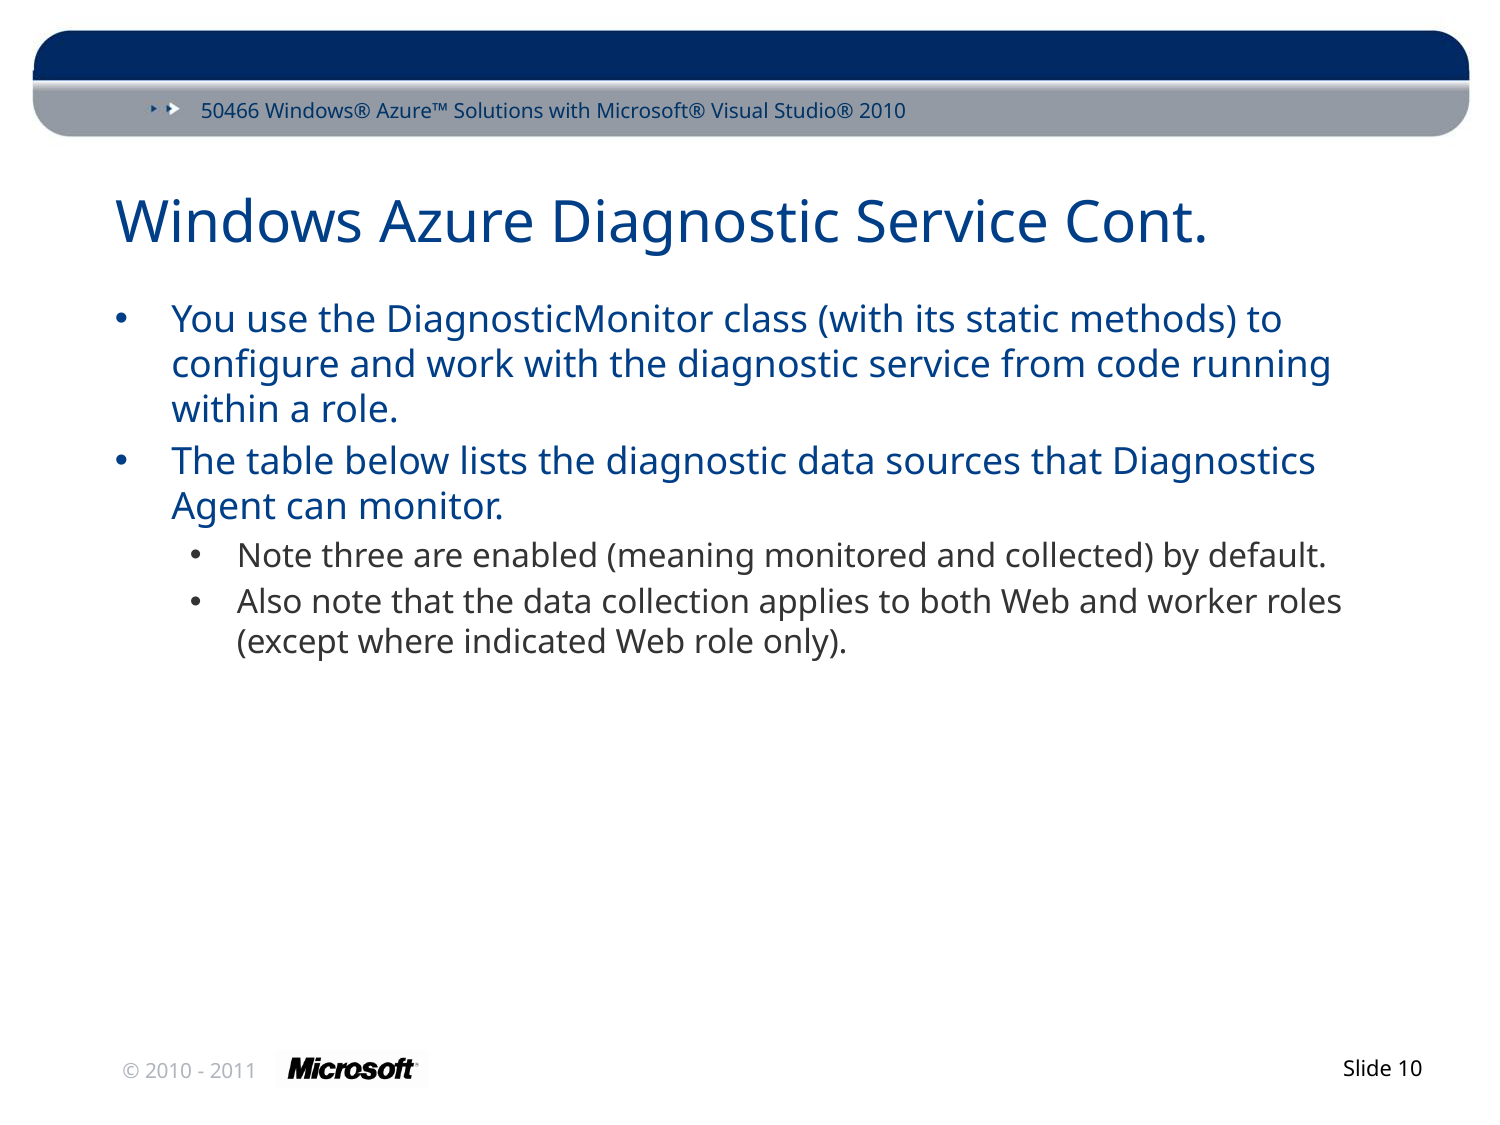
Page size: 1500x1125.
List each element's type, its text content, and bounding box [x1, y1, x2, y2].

list You use the DiagnosticMonitor class (with its static methods) to configure and work with the diagnostic service from code running within a role. The table below lists the diagnostic data sources that Diagnostics Agent can monitor. Note three are enabled (meaning monitored and collected) by default. Also note that the data collection applies to both Web and worker roles (except where indicated Web role only). [99, 287, 1433, 1025]
title Windows Azure Diagnostic Service Cont. [100, 143, 1433, 262]
picture [0, 1, 1500, 159]
picture [275, 1050, 429, 1088]
